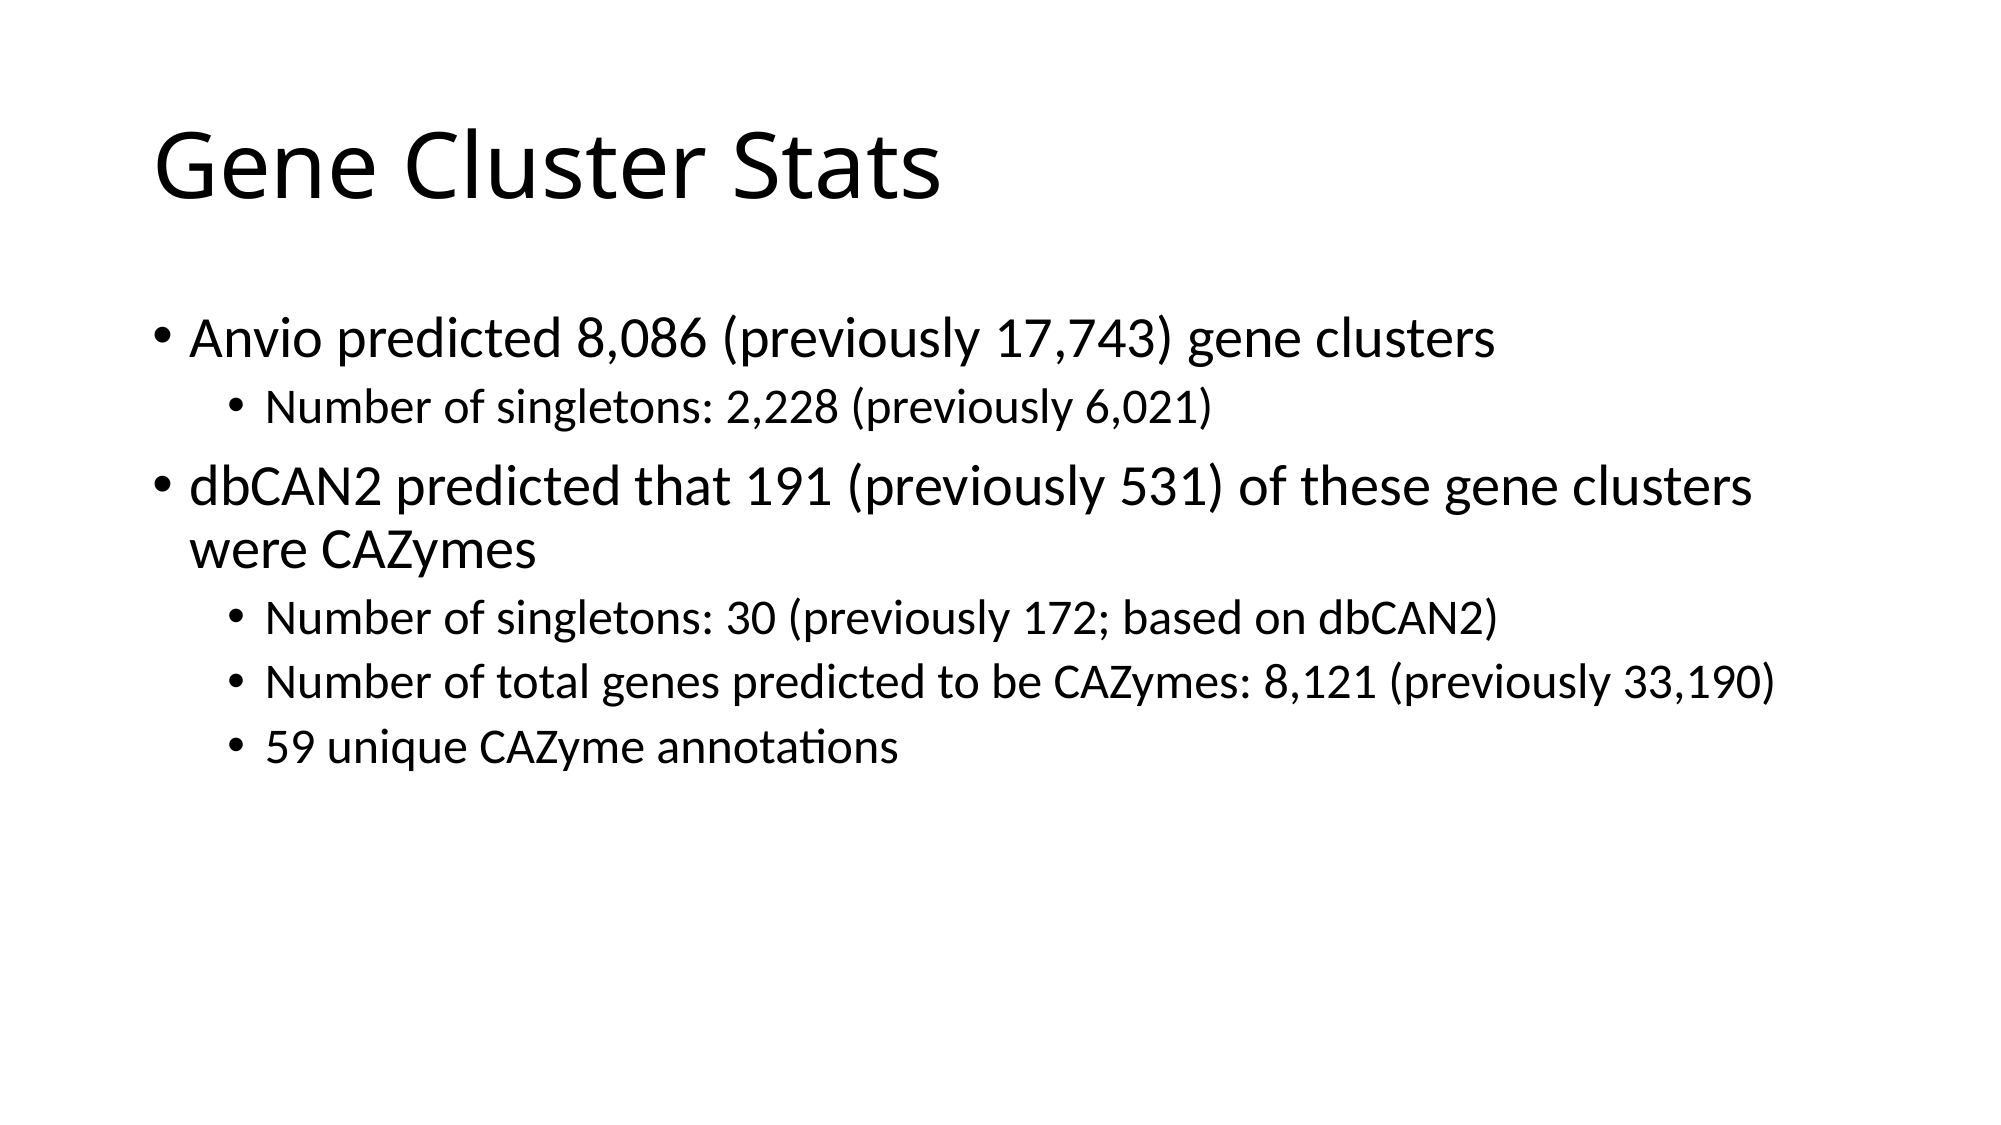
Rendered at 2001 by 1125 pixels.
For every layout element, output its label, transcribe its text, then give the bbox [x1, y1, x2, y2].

list Anvio predicted 8,086 (previously 17,743) gene clusters Number of singletons: 2,228 (previously 6,021) dbCAN2 predicted that 191 (previously 531) of these gene clusters were CAZymes Number of singletons: 30 (previously 172; based on dbCAN2) Number of total genes predicted to be CAZymes: 8,121 (previously 33,190) 59 unique CAZyme annotations [137, 299, 1863, 1014]
title Gene Cluster Stats [137, 59, 1863, 278]
